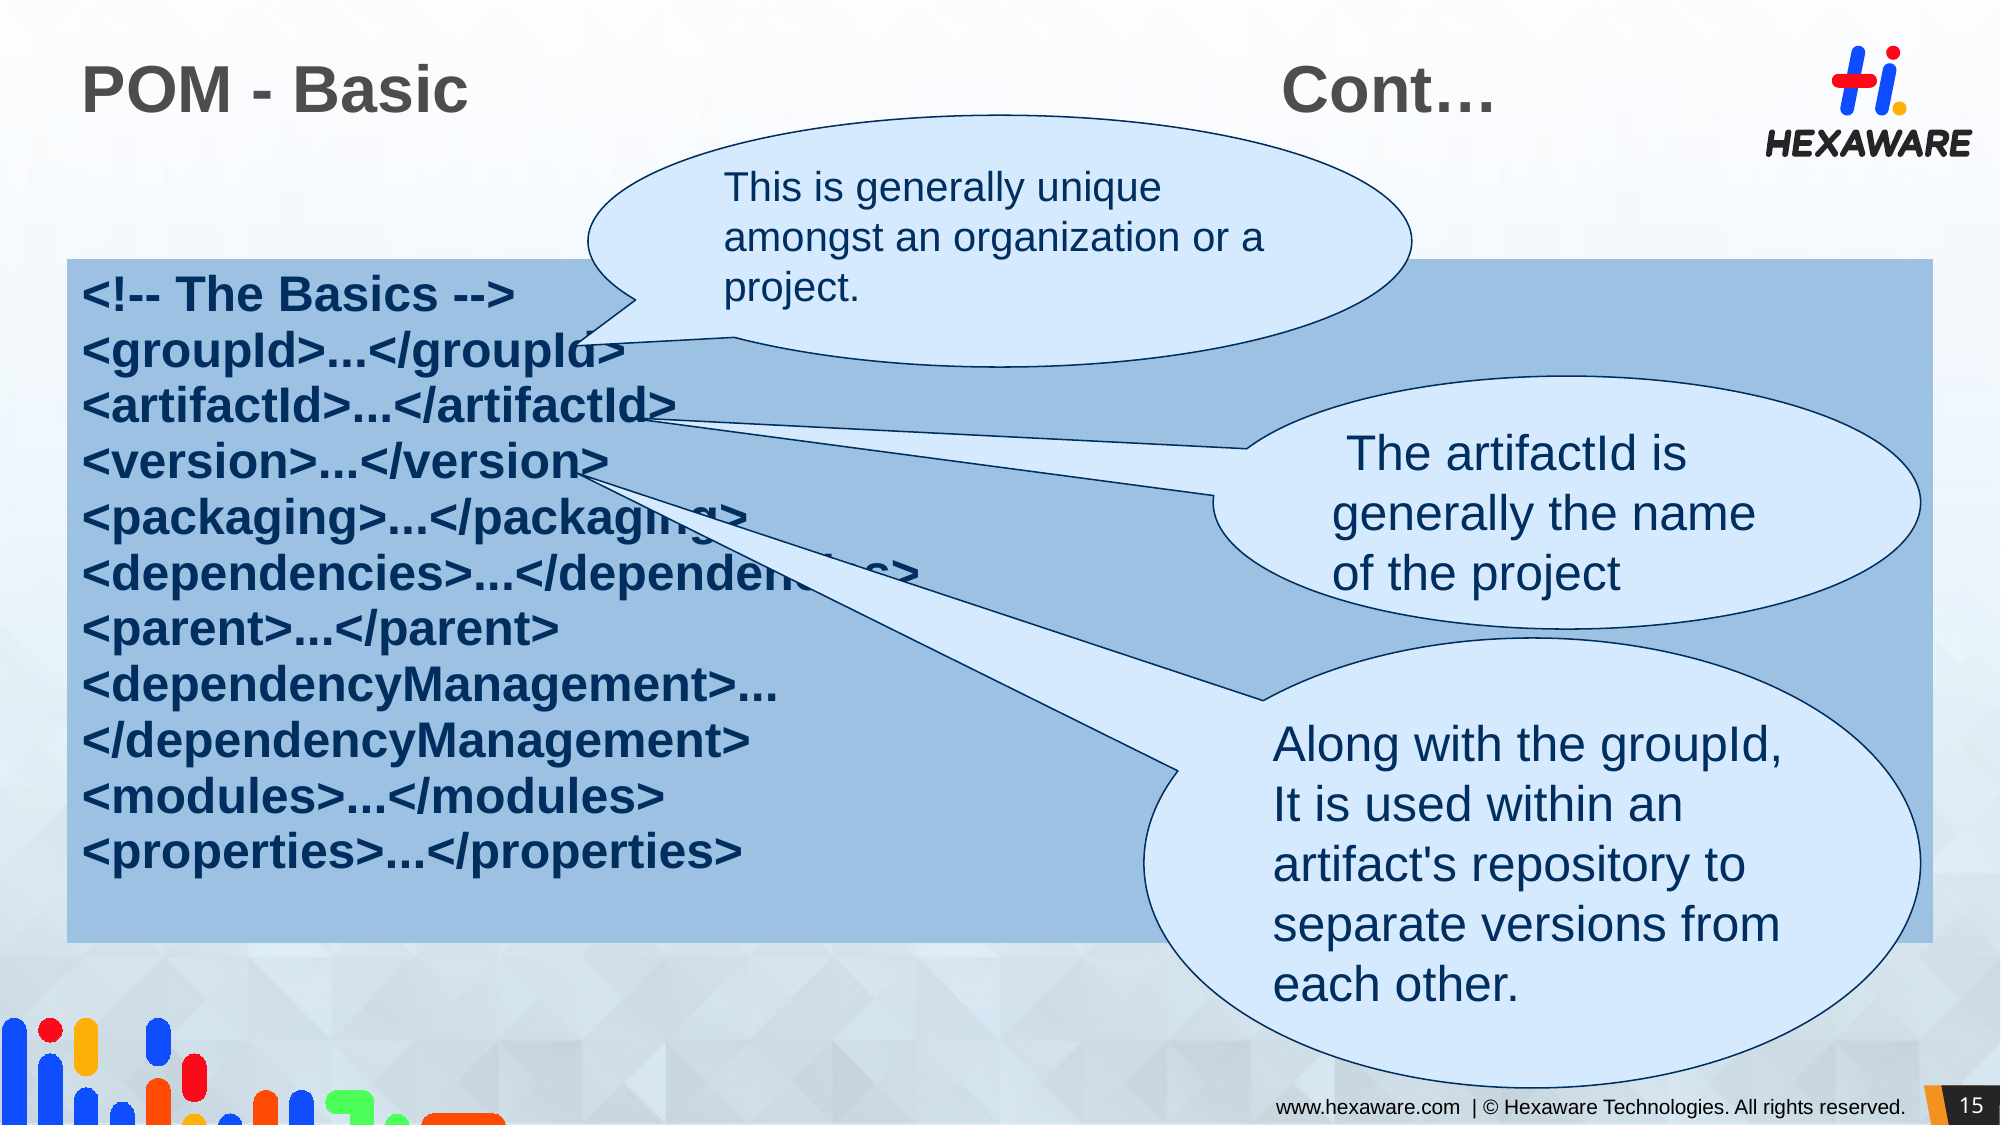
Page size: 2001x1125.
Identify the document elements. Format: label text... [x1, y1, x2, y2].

text_box This is generally unique amongst an organization or a project. [573, 115, 1412, 368]
text_box Along with the groupId, It is used within an artifact's repository to separate versions from each other. [576, 472, 1921, 1088]
text_box The artifactId is generally the name of the project [625, 376, 1921, 630]
title POM - Basic Cont… [70, 35, 1521, 136]
table_header <!-- The Basics --> <groupId>...</groupId> <artifactId>...</artifactId> <version>...</version> <packaging>...</packaging> <dependencies>...</dependencies> <parent>...</parent> <dependencyManagement>... </dependencyManagement> <modules>...</modules> <properties>...</properties> [67, 259, 1933, 943]
picture [0, 0, 2001, 1125]
